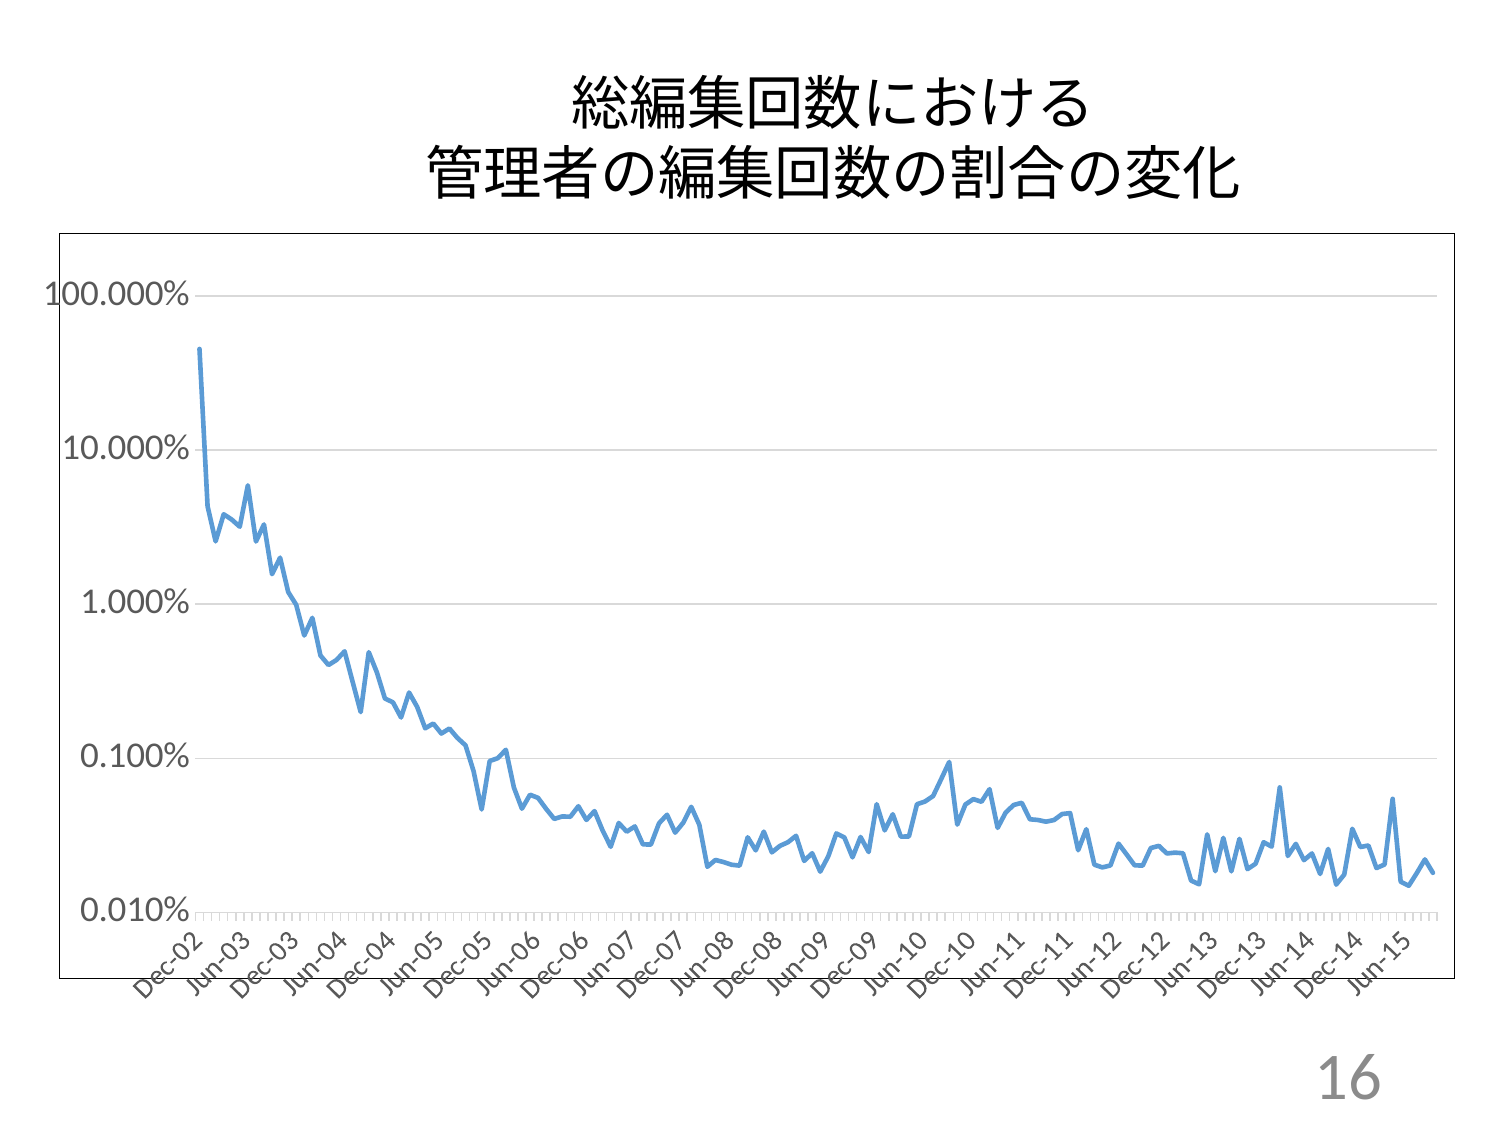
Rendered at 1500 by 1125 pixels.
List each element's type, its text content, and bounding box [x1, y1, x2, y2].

text_box 総編集回数における 管理者の編集回数の割合の変化 [331, 58, 1335, 214]
slide_number 16 [1059, 1042, 1397, 1103]
chart [42, 233, 1455, 1006]
